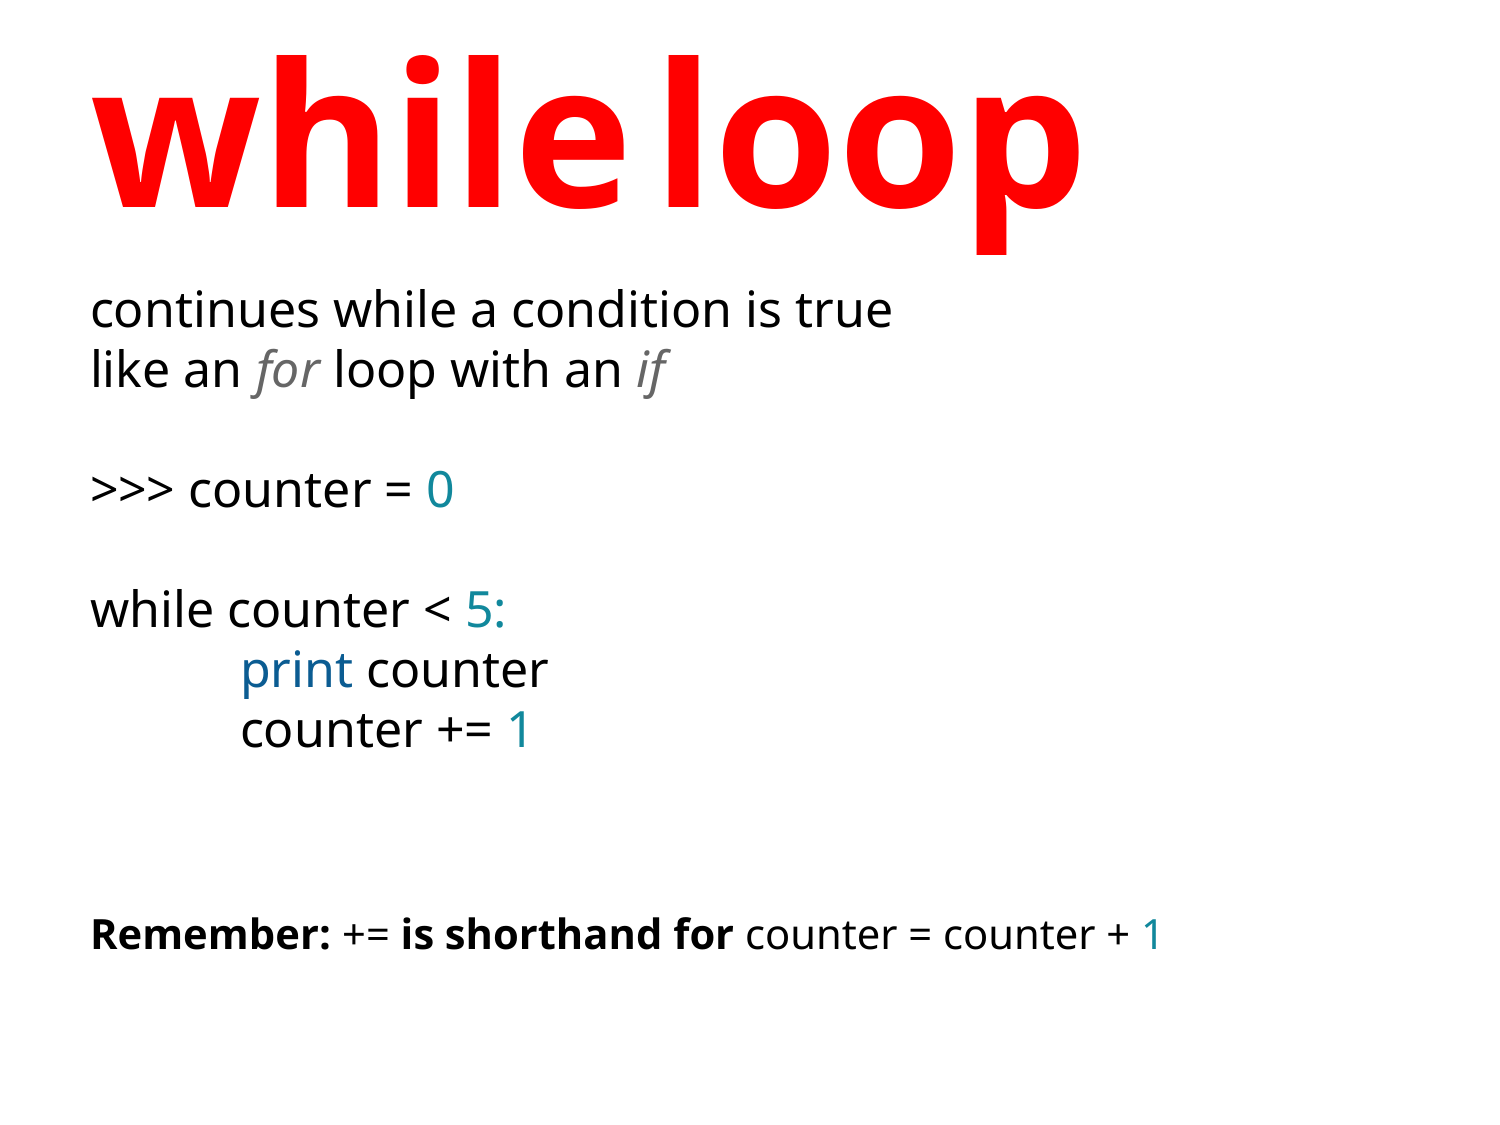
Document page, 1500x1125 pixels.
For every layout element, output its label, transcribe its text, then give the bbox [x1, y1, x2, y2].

title while loop [75, 45, 1425, 262]
list continues while a condition is true like an for loop with an if >>> counter = 0 while counter < 5: print counter counter += 1 Remember: += is shorthand for counter = counter + 1 [75, 262, 1425, 1078]
